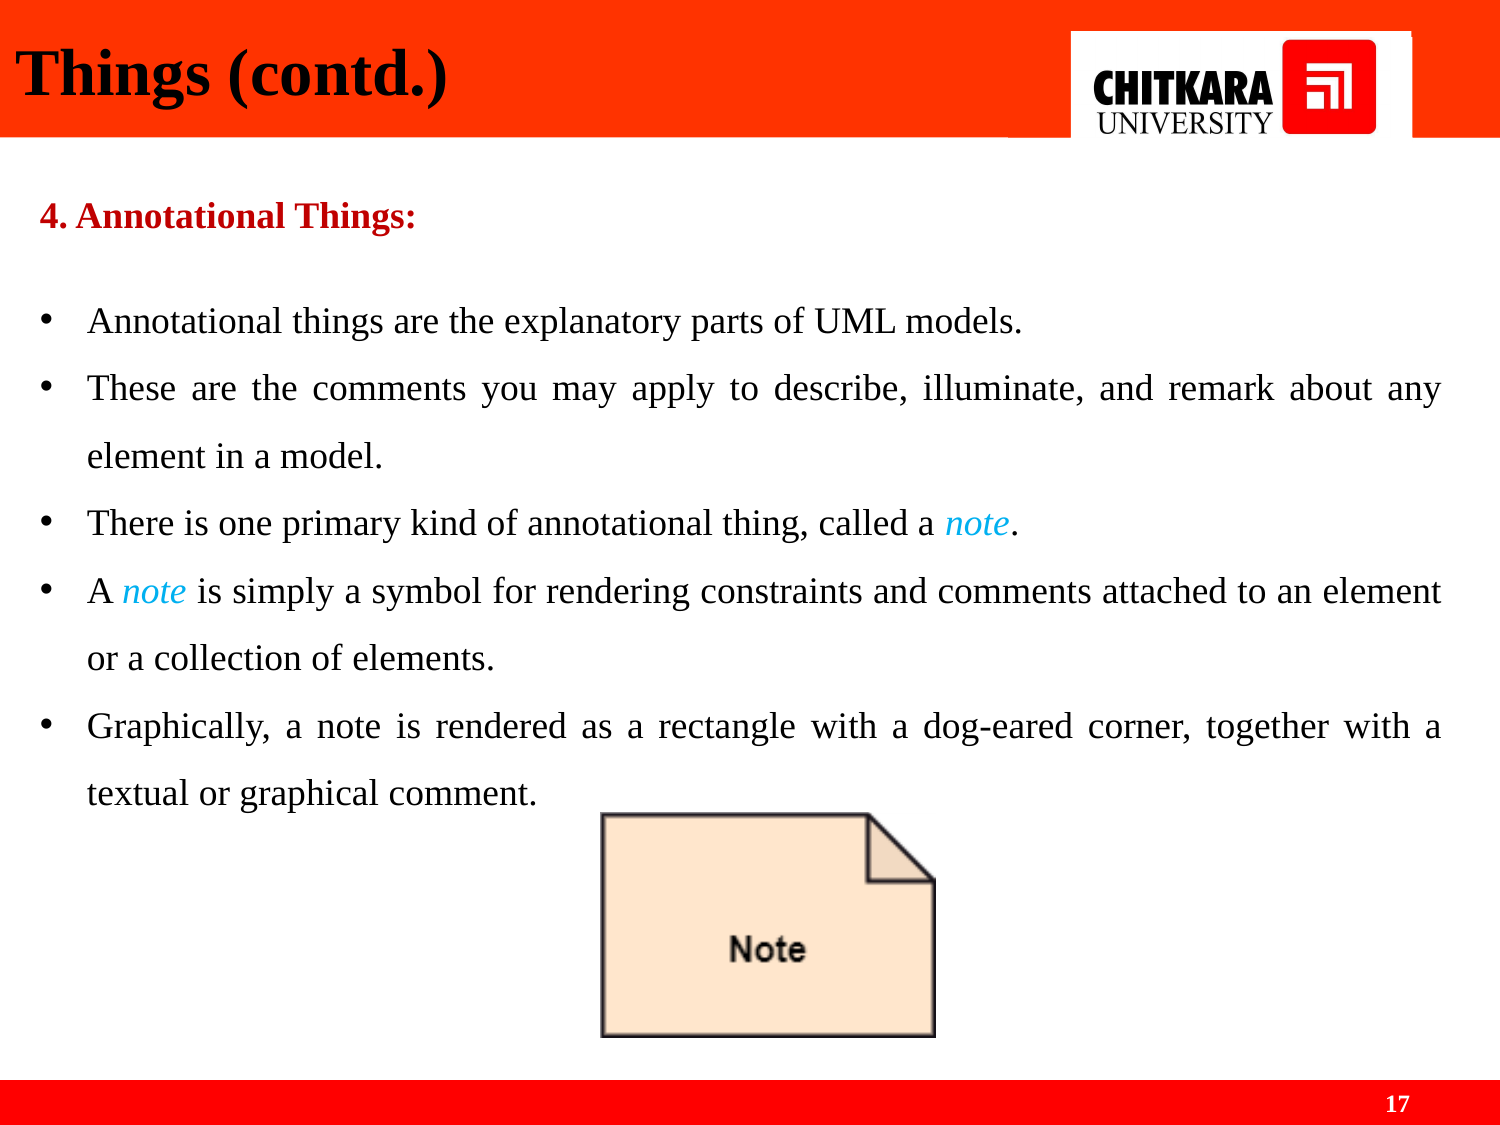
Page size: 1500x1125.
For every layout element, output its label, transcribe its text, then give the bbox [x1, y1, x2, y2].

slide_number ‹#› [1074, 1087, 1425, 1117]
picture [1074, 37, 1391, 138]
text_box 4. Annotational Things: Annotational things are the explanatory parts of UML models. These are the comments you may apply to describe, illuminate, and remark about any element in a model. There is one primary kind of annotational thing, called a note. A note is simply a symbol for rendering constraints and comments attached to an element or a collection of elements. Graphically, a note is rendered as a rectangle with a dog-eared corner, together with a textual or graphical comment. [24, 454, 1459, 821]
picture [599, 812, 936, 1038]
title Things (contd.) [0, 0, 1063, 138]
text_box 4. Annotational Things: Annotational things are the explanatory parts of UML models. These are the comments you may apply to describe, illuminate, and remark about any element in a model. There is one primary kind of annotational thing, called a note. A note is simply a symbol for rendering constraints and comments attached to an element or a collection of elements. Graphically, a note is rendered as a rectangle with a dog-eared corner, together with a textual or graphical comment. [24, 164, 1459, 453]
